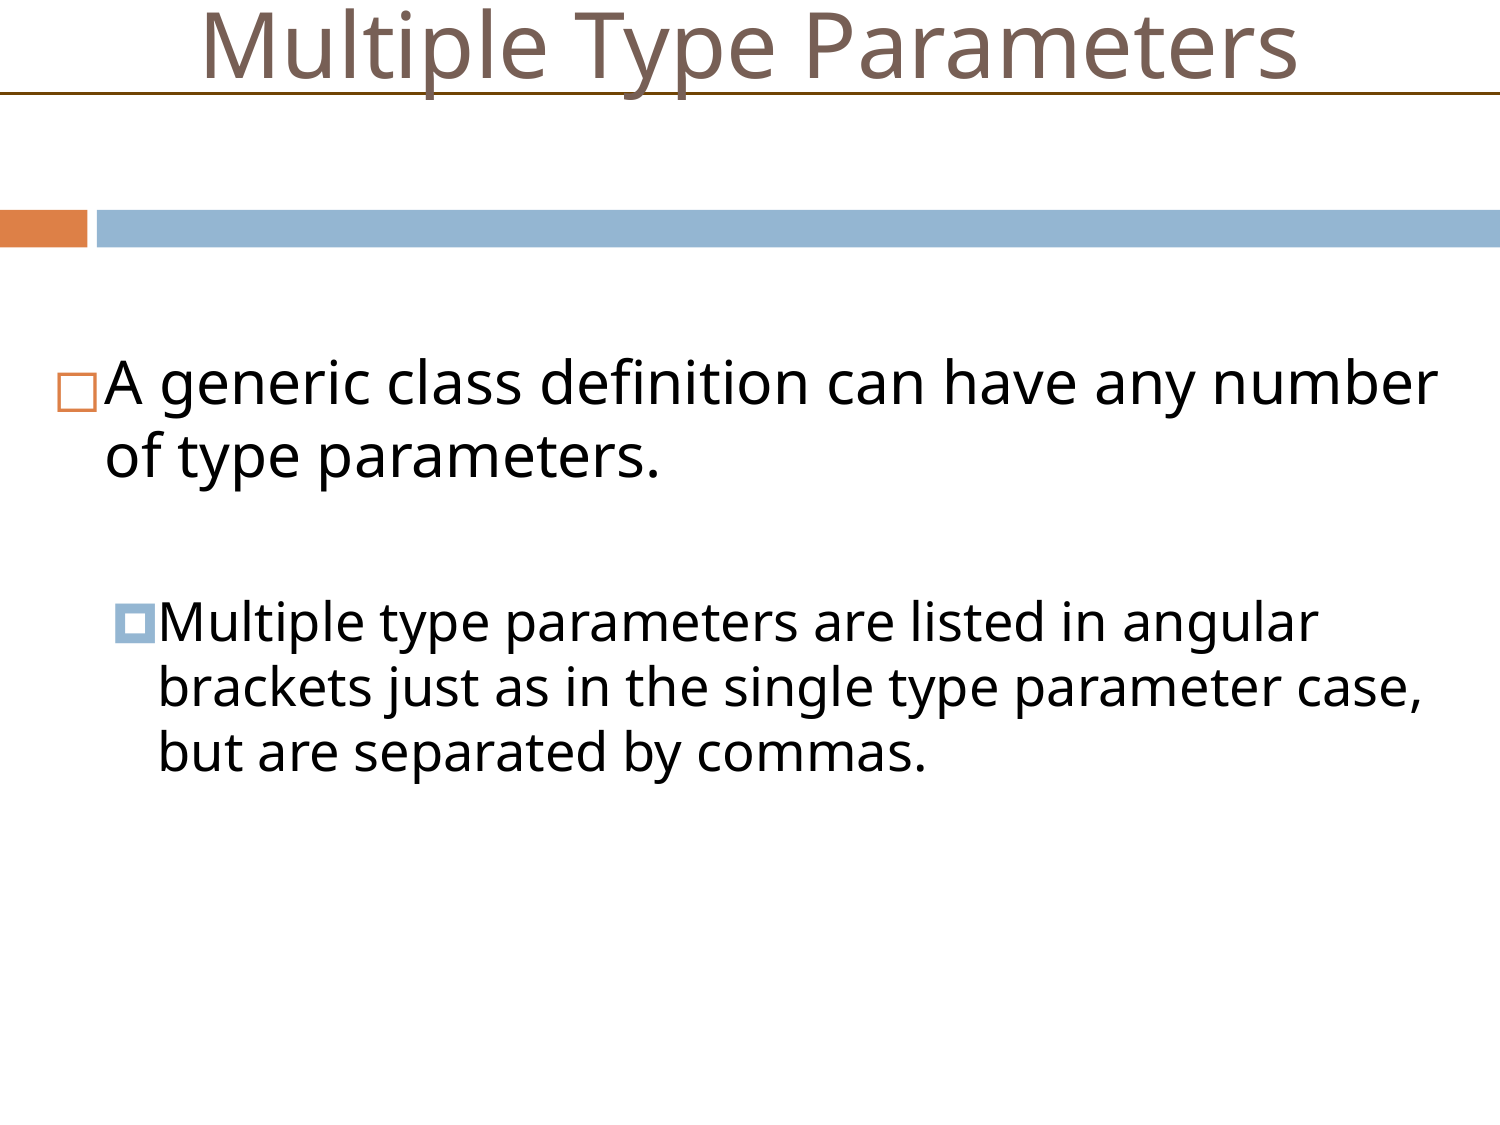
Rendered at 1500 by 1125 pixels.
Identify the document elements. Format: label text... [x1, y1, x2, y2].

title Multiple Type Parameters [0, 0, 1500, 86]
list A generic class definition can have any number of type parameters. Multiple type parameters are listed in angular brackets just as in the single type parameter case, but are separated by commas. [37, 249, 1500, 900]
